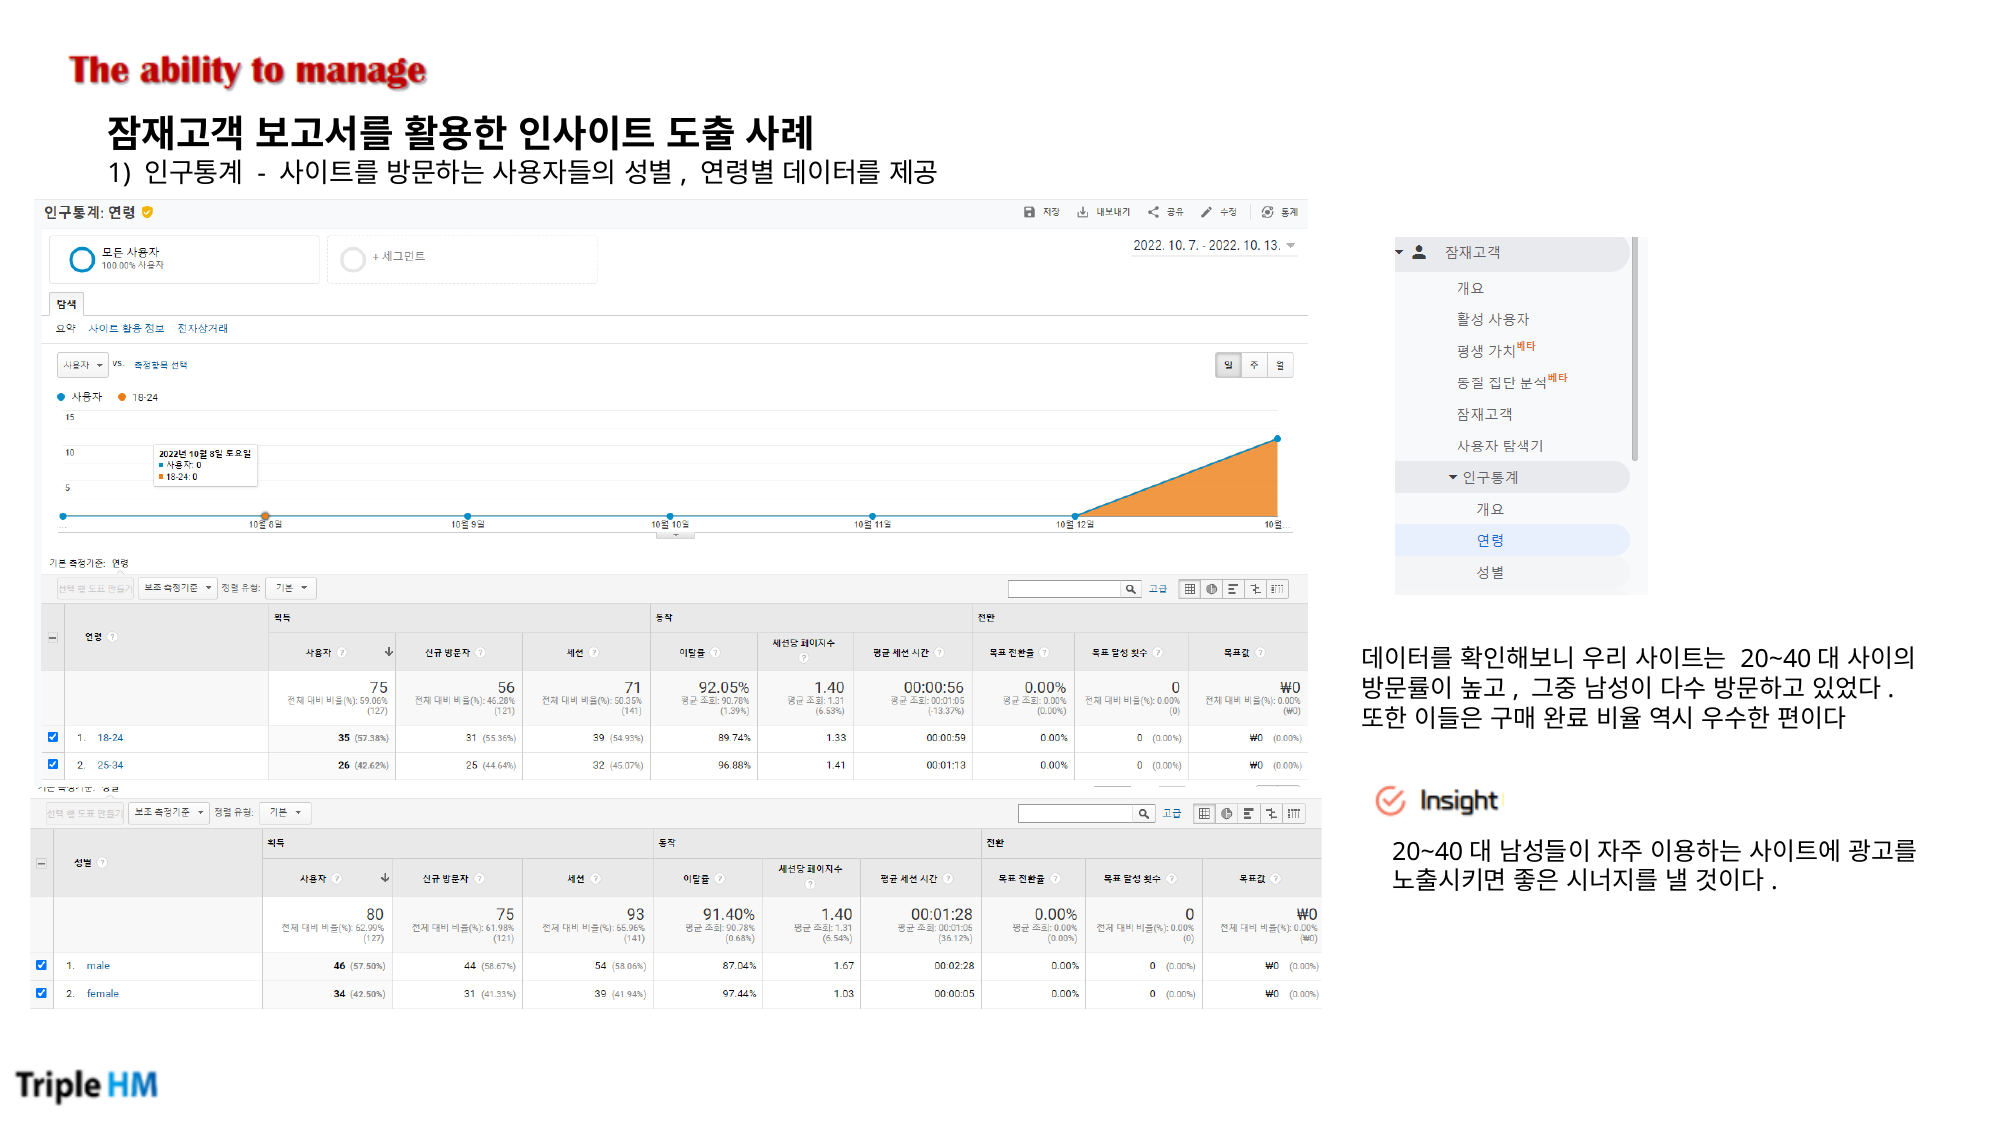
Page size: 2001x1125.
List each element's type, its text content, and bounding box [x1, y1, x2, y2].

text_box 데이터를 확인해보니 우리 사이트는 20~40대 사이의 방문률이 높고, 그중 남성이 다수 방문하고 있었다. 또한 이들은 구매 완료 비율 역시 우수한 편이다 [1346, 635, 2000, 785]
text_box 20~40대 남성들이 자주 이용하는 사이트에 광고를 노출시키면 좋은 시너지를 낼 것이다. [1377, 827, 1941, 948]
text_box 잠재고객 보고서를 활용한 인사이트 도출 사례 1) 인구통계 - 사이트를 방문하는 사용자들의 성별, 연령별 데이터를 제공 [92, 102, 954, 195]
picture [60, 44, 449, 103]
picture [30, 196, 1322, 1009]
picture [0, 1054, 180, 1125]
picture [1395, 237, 1648, 595]
picture [1351, 769, 1504, 834]
